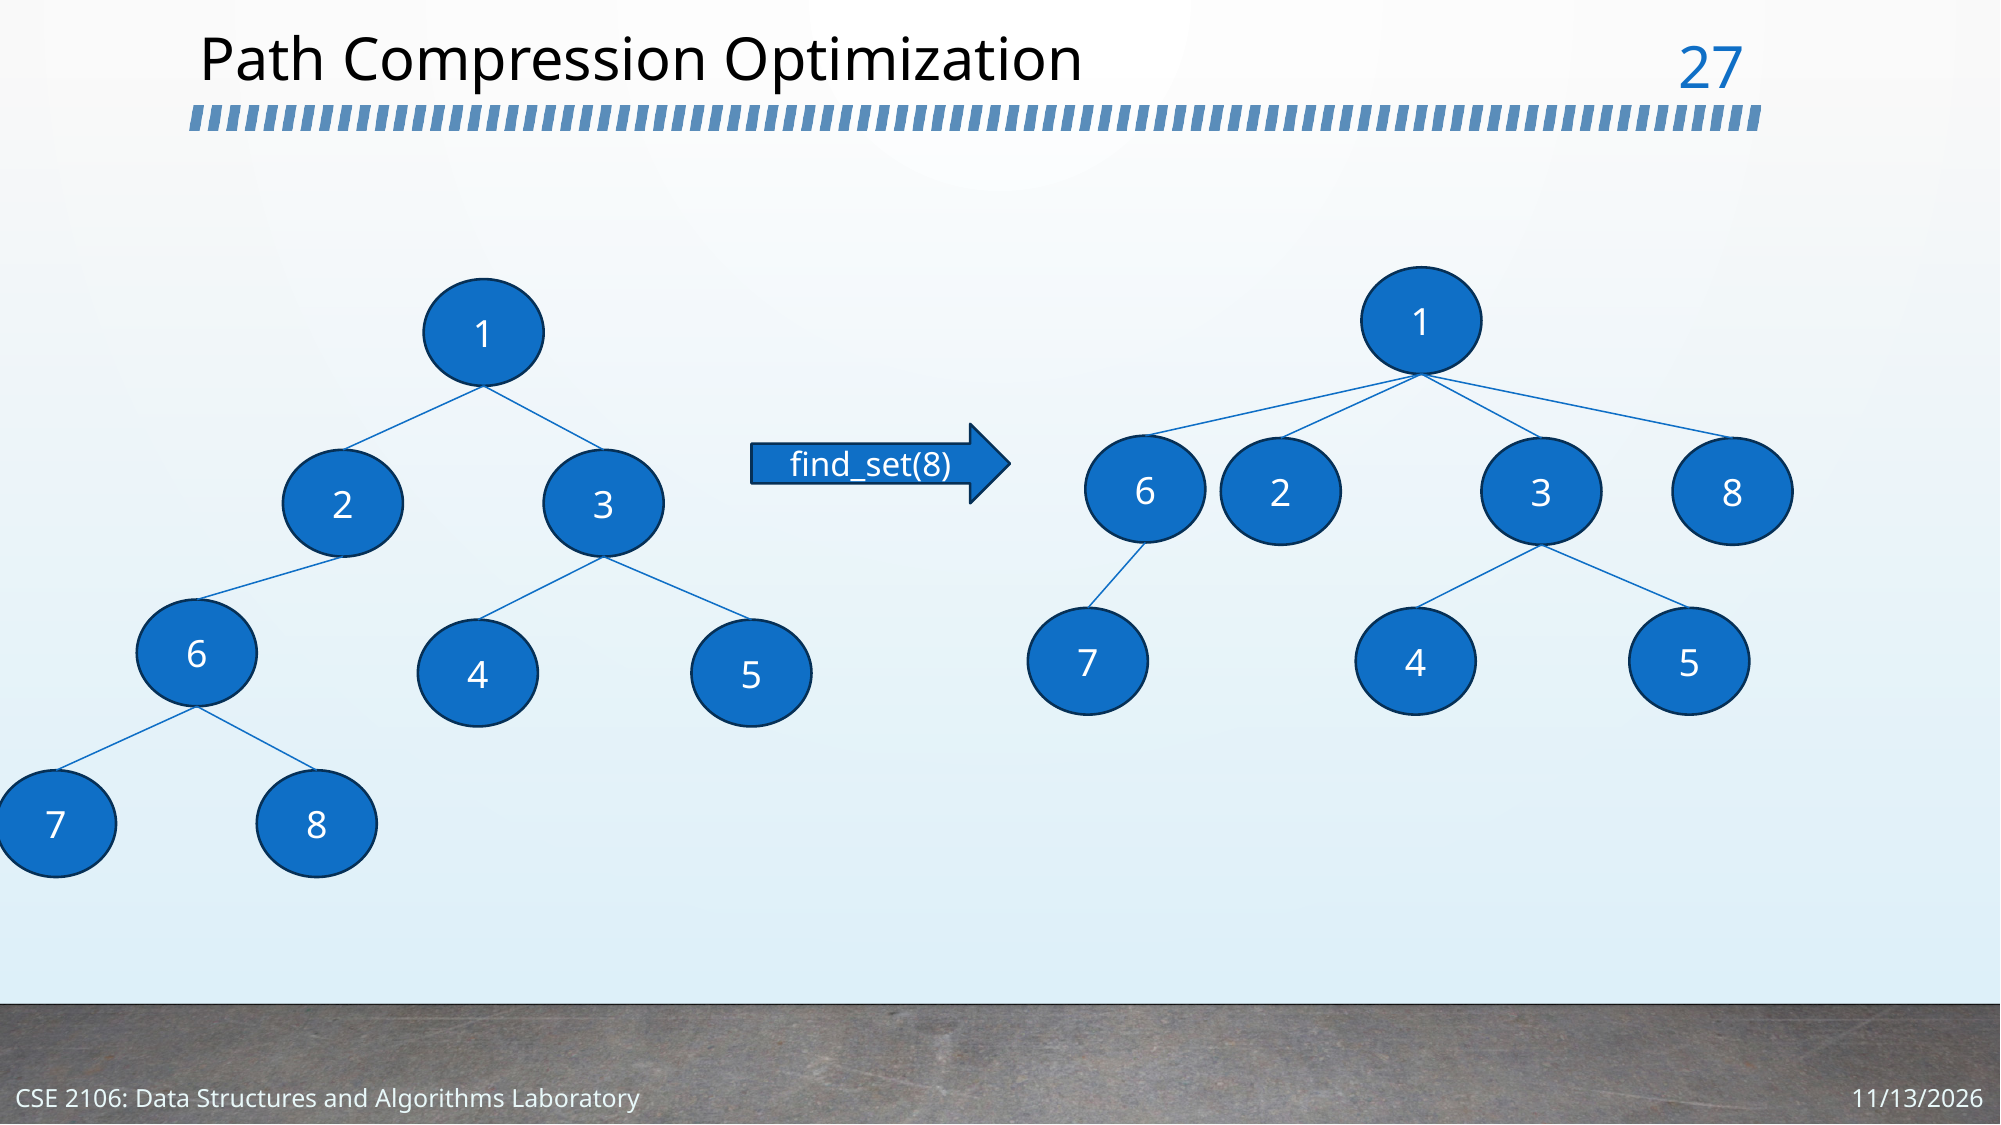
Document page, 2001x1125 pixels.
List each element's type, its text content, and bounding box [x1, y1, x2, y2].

picture [0, 1004, 2000, 1124]
text_box 6 [1084, 434, 1207, 544]
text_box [1541, 544, 1690, 609]
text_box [1145, 373, 1422, 436]
title Path Compression Optimization [184, 22, 1626, 102]
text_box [198, 706, 317, 771]
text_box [1421, 373, 1733, 439]
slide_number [1586, 1074, 1999, 1125]
text_box find_set(8) [750, 422, 1011, 505]
text_box 8 [255, 768, 379, 879]
text_box 7 [0, 768, 118, 879]
text_box 3 [542, 448, 665, 556]
slide_number 27 [1626, 22, 1760, 106]
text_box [55, 706, 198, 771]
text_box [484, 385, 604, 451]
text_box 5 [690, 618, 813, 728]
text_box 6 [135, 598, 259, 706]
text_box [1415, 544, 1541, 609]
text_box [196, 556, 344, 600]
text_box 1 [422, 277, 545, 385]
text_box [477, 556, 603, 620]
text_box 7 [1026, 606, 1150, 716]
text_box 5 [1628, 606, 1751, 716]
text_box 2 [1219, 436, 1343, 547]
text_box 2 [281, 448, 405, 558]
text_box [1087, 542, 1146, 609]
footer CSE 2106: Data Structures and Algorithms Laboratory [0, 1074, 975, 1125]
text_box 4 [416, 618, 540, 728]
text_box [603, 556, 752, 620]
text_box 4 [1354, 606, 1478, 716]
text_box 3 [1480, 439, 1603, 544]
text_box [342, 385, 484, 451]
text_box 8 [1671, 436, 1794, 547]
text_box 1 [1360, 265, 1483, 373]
